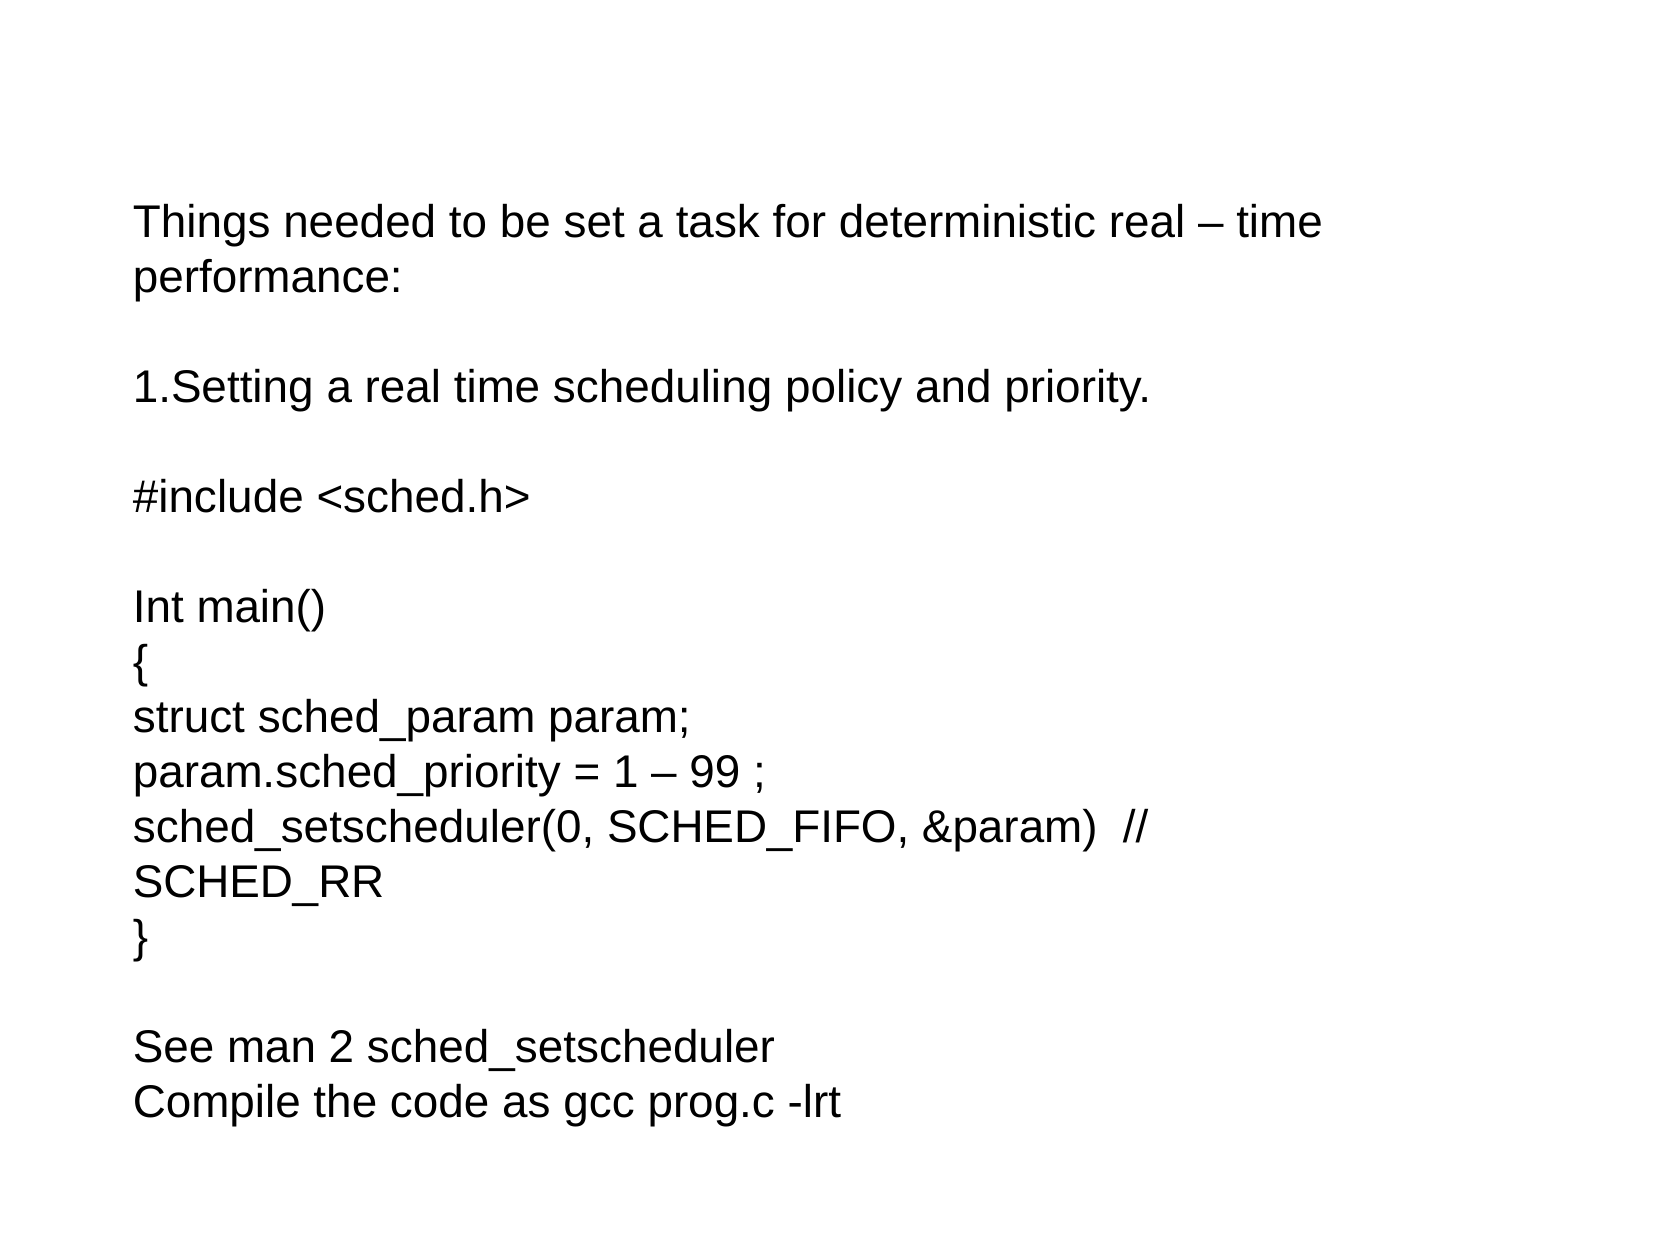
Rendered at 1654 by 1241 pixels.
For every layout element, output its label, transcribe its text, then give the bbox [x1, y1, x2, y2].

text_box [82, 49, 1571, 257]
text_box Things needed to be set a task for deterministic real – time performance: 1.Setting a real time scheduling policy and priority. #include <sched.h> Int main() { struct sched_param param; param.sched_priority = 1 – 99 ; sched_setscheduler(0, SCHED_FIFO, &param) // SCHED_RR } See man 2 sched_setscheduler Compile the code as gcc prog.c -lrt [118, 94, 1418, 1168]
